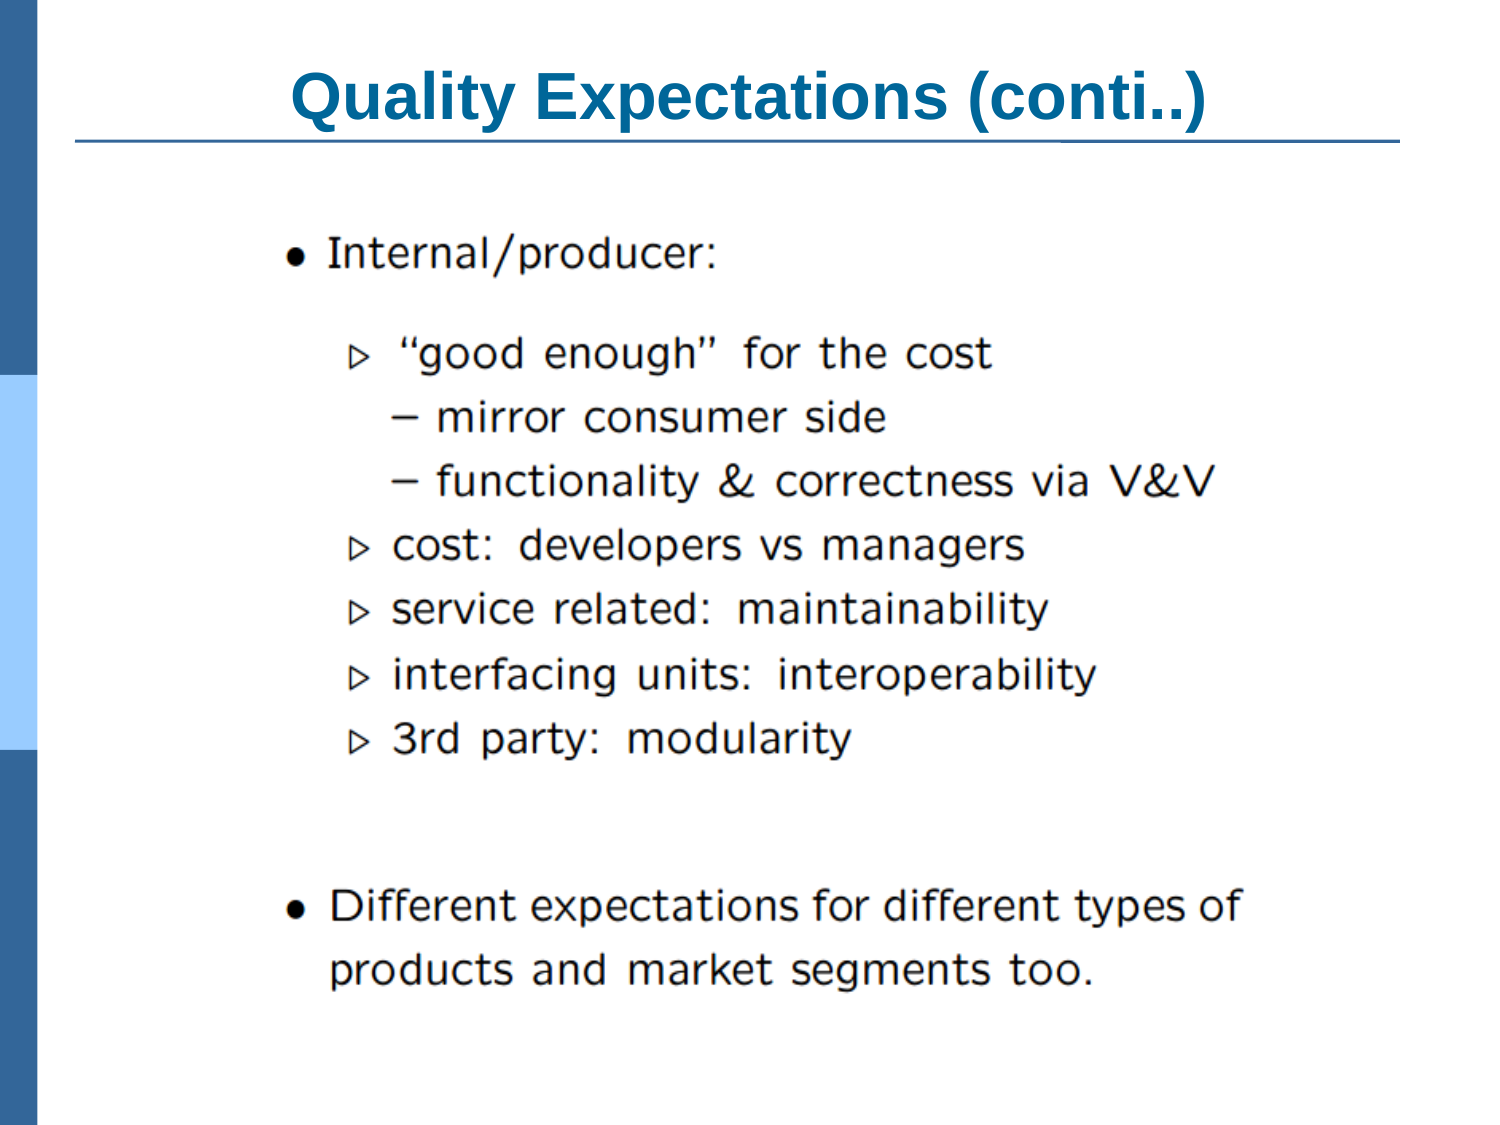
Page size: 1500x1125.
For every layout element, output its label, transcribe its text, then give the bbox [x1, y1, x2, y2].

title Quality Expectations (conti..) [75, 45, 1425, 141]
picture [254, 204, 1342, 1008]
